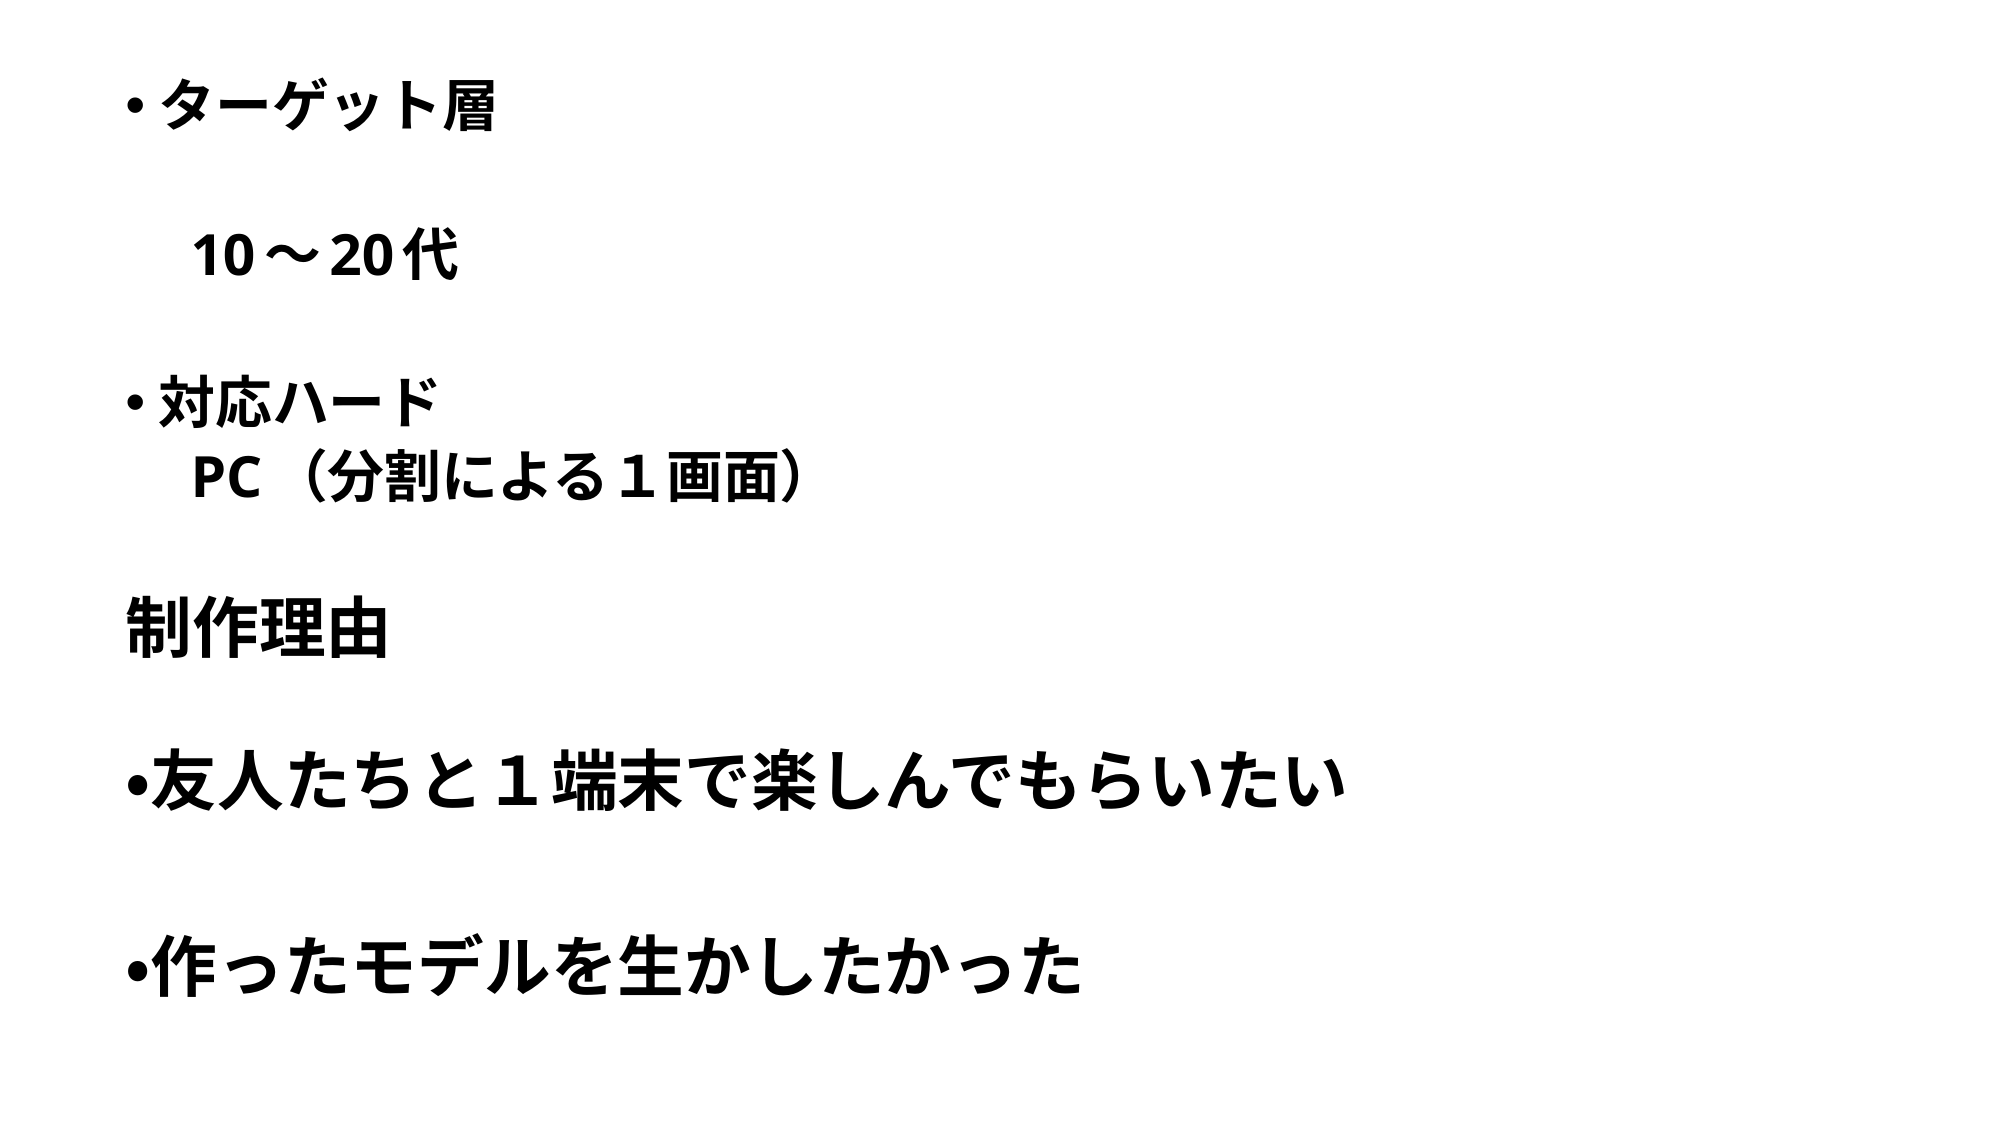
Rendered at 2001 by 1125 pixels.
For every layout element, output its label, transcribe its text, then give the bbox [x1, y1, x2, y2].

text_box ターゲット層 10～20代 対応ハード PC（分割による１画面） [110, 70, 1411, 522]
title 制作理由 [110, 562, 1836, 700]
list ・友人たちと１端末で楽しんでもらいたい ・作ったモデルを生かしたかった [110, 740, 1836, 1035]
